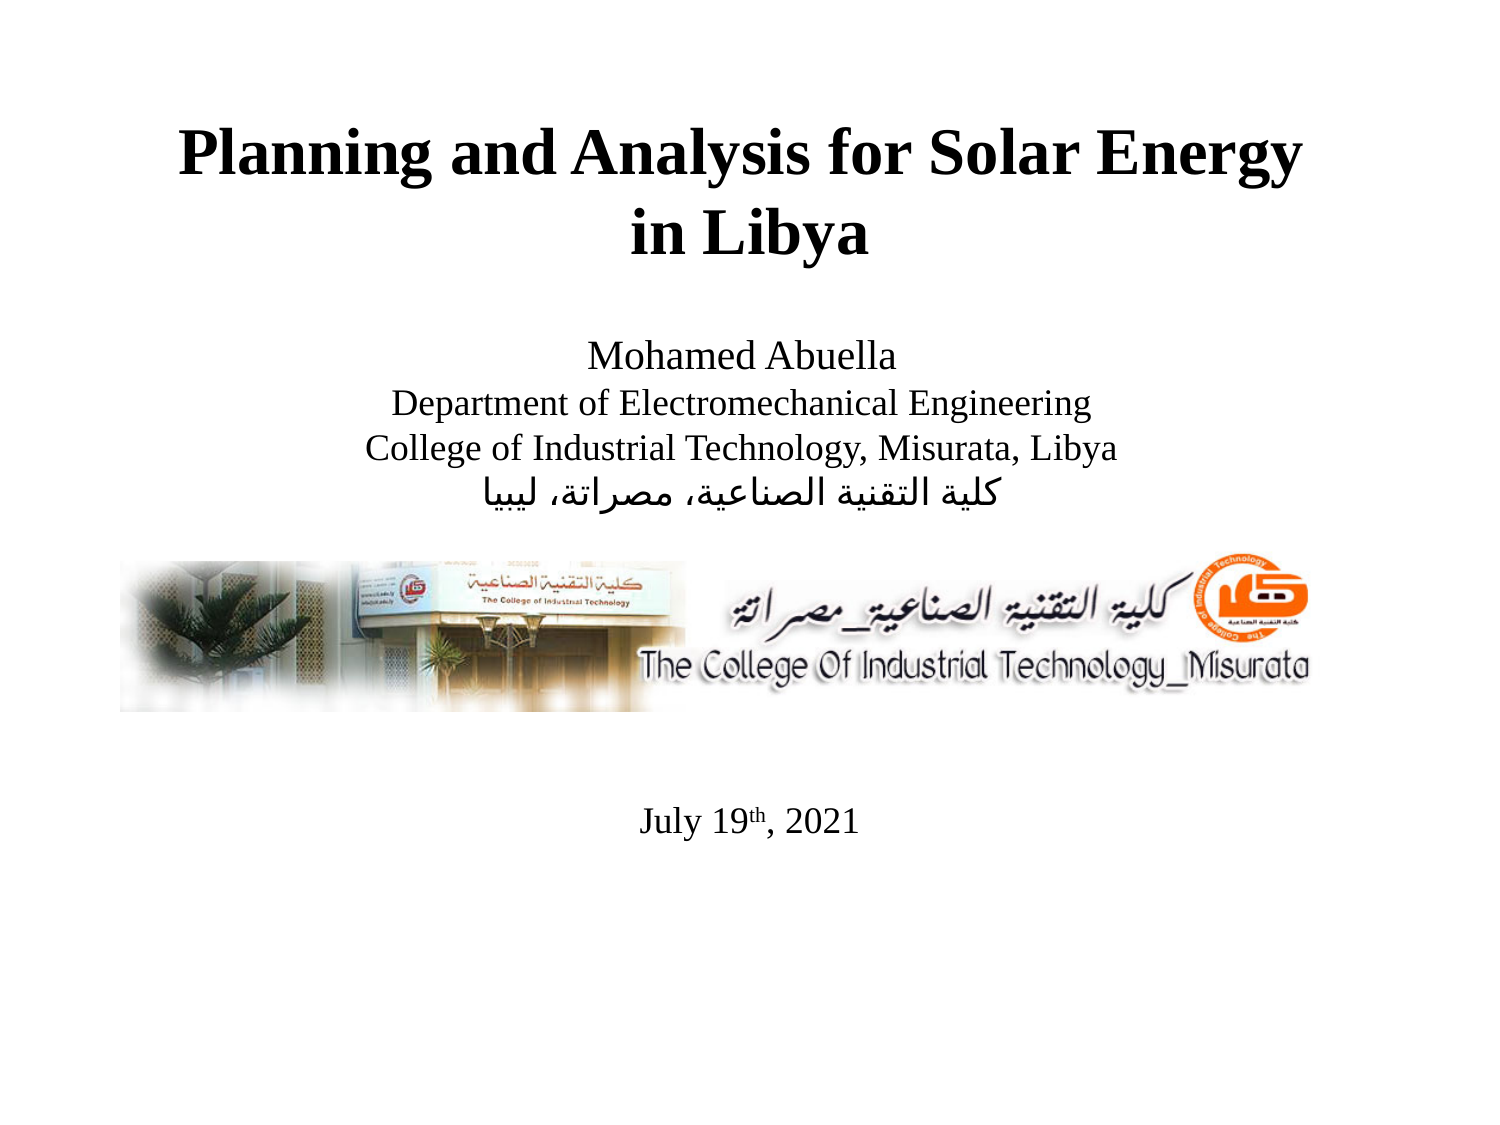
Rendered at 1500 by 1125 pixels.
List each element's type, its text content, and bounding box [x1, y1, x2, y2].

text_box July 19th, 2021 [369, 788, 1131, 849]
picture [120, 542, 1365, 712]
text_box Planning and Analysis for Solar Energy in Libya Mohamed Abuella Department of Electromechanical Engineering College of Industrial Technology, Misurata, Libya كلية التقنية الصناعية، مصراتة، ليبيا [52, 100, 1432, 566]
